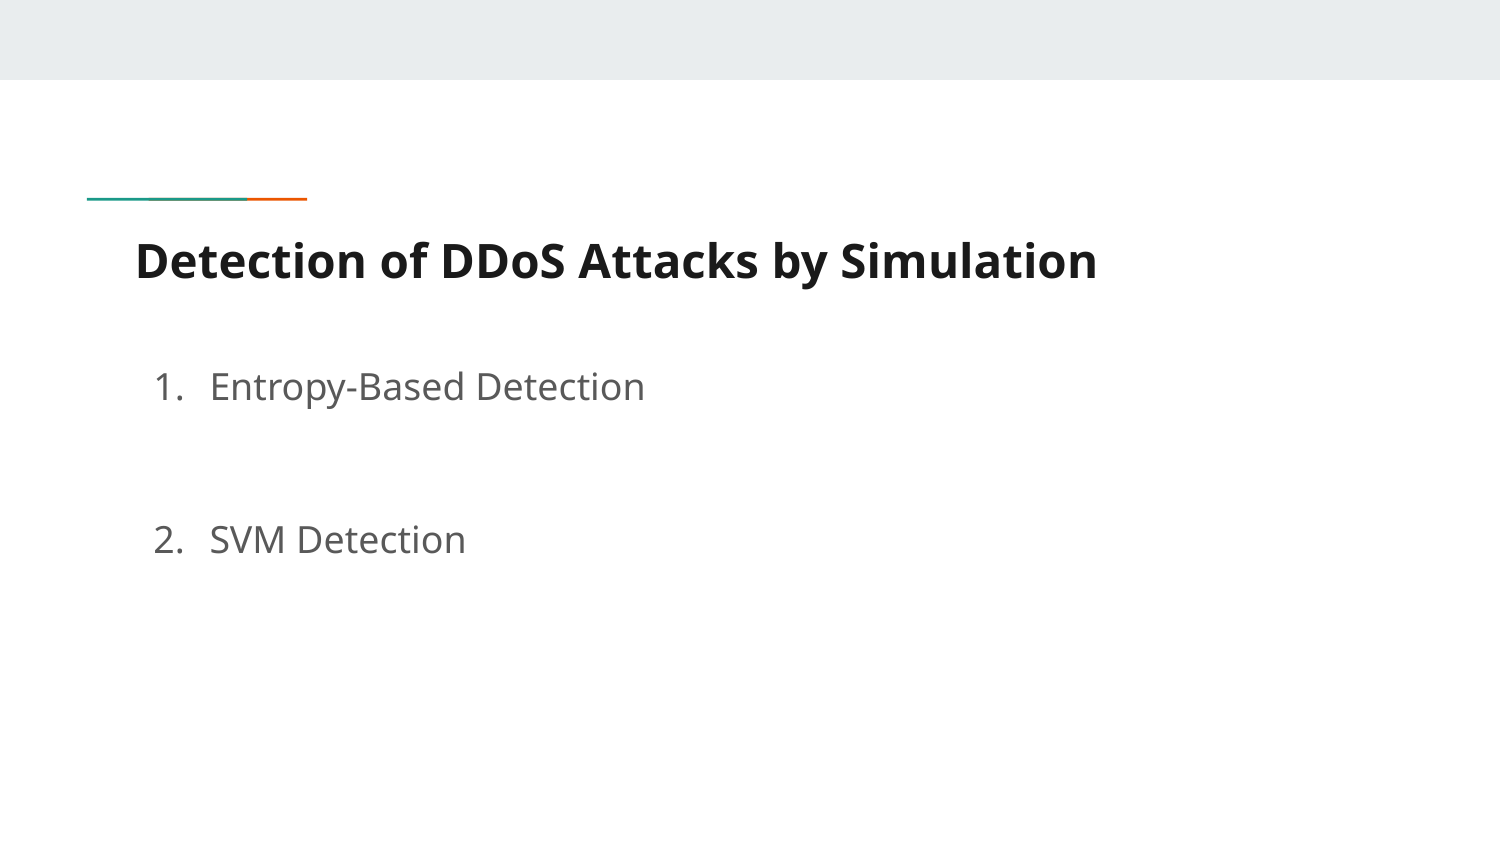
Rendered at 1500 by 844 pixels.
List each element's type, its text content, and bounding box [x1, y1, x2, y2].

title Detection of DDoS Attacks by Simulation [119, 216, 1381, 305]
list Entropy-Based Detection SVM Detection [119, 341, 1381, 712]
